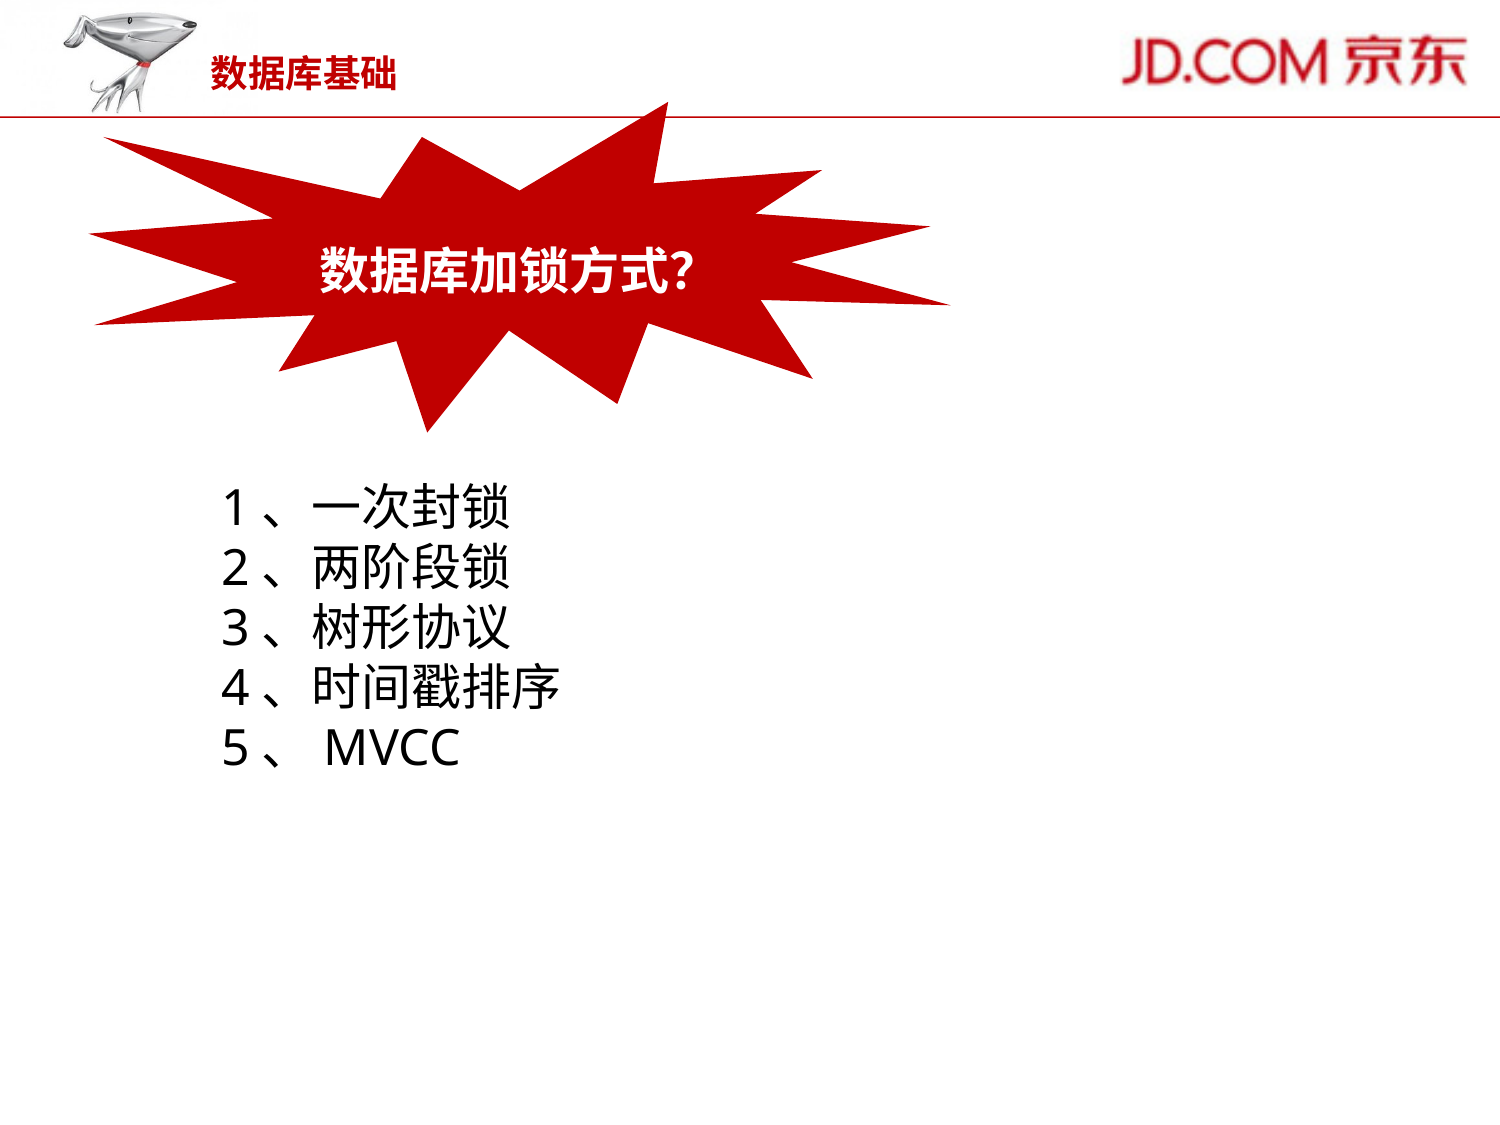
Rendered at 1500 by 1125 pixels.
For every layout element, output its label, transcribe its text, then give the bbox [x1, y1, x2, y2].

text_box 数据库加锁方式？ [304, 231, 735, 307]
text_box 1、一次封锁 2、两阶段锁 3、树形协议 4、时间戳排序 5、MVCC [206, 467, 1368, 783]
text_box [86, 100, 953, 435]
text_box 数据库基础 [261, 42, 414, 103]
picture [0, 0, 258, 115]
picture [1106, 30, 1500, 94]
